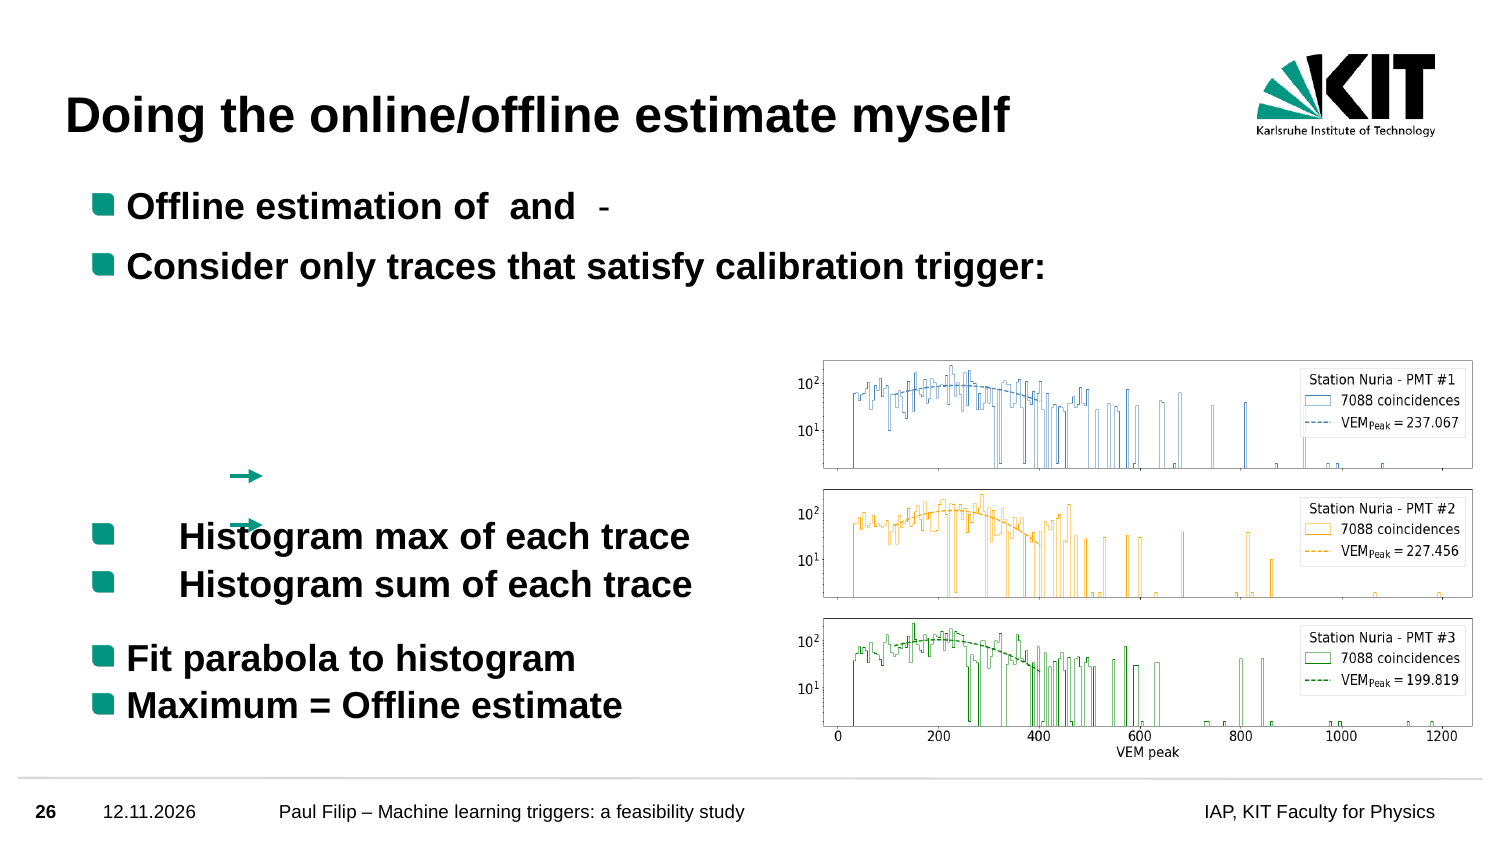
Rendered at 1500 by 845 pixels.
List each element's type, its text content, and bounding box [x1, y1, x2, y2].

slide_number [102, 778, 272, 844]
picture [92, 523, 114, 547]
picture [92, 193, 114, 218]
picture [92, 253, 114, 278]
picture [92, 571, 114, 595]
picture [1257, 54, 1435, 137]
slide_number 26 [35, 778, 89, 844]
picture [92, 645, 114, 669]
picture [797, 356, 1475, 763]
title Doing the online/offline estimate myself [64, 48, 1192, 144]
picture [92, 693, 114, 717]
